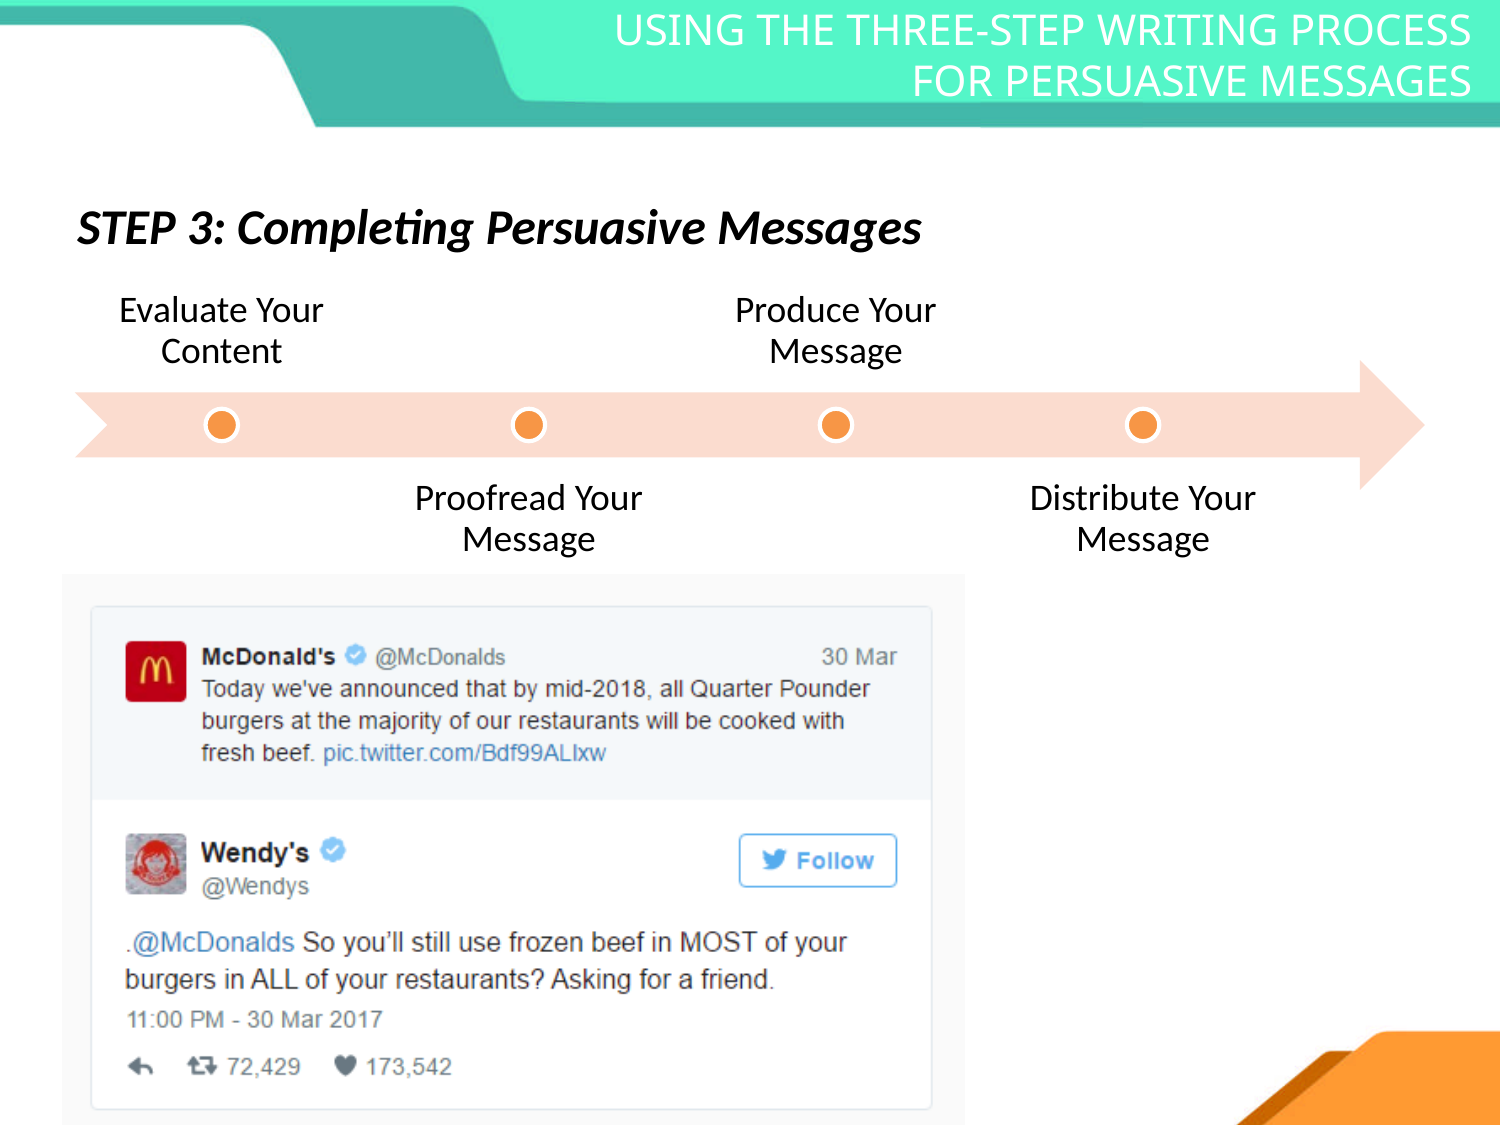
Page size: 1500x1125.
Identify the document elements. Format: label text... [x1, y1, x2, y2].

title USING THE THREE-STEP WRITING PROCESS FOR PERSUASIVE MESSAGES [549, 0, 1488, 113]
picture [0, 0, 1500, 1125]
text_box STEP 3: Completing Persuasive Messages [62, 187, 1438, 263]
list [74, 262, 1426, 588]
